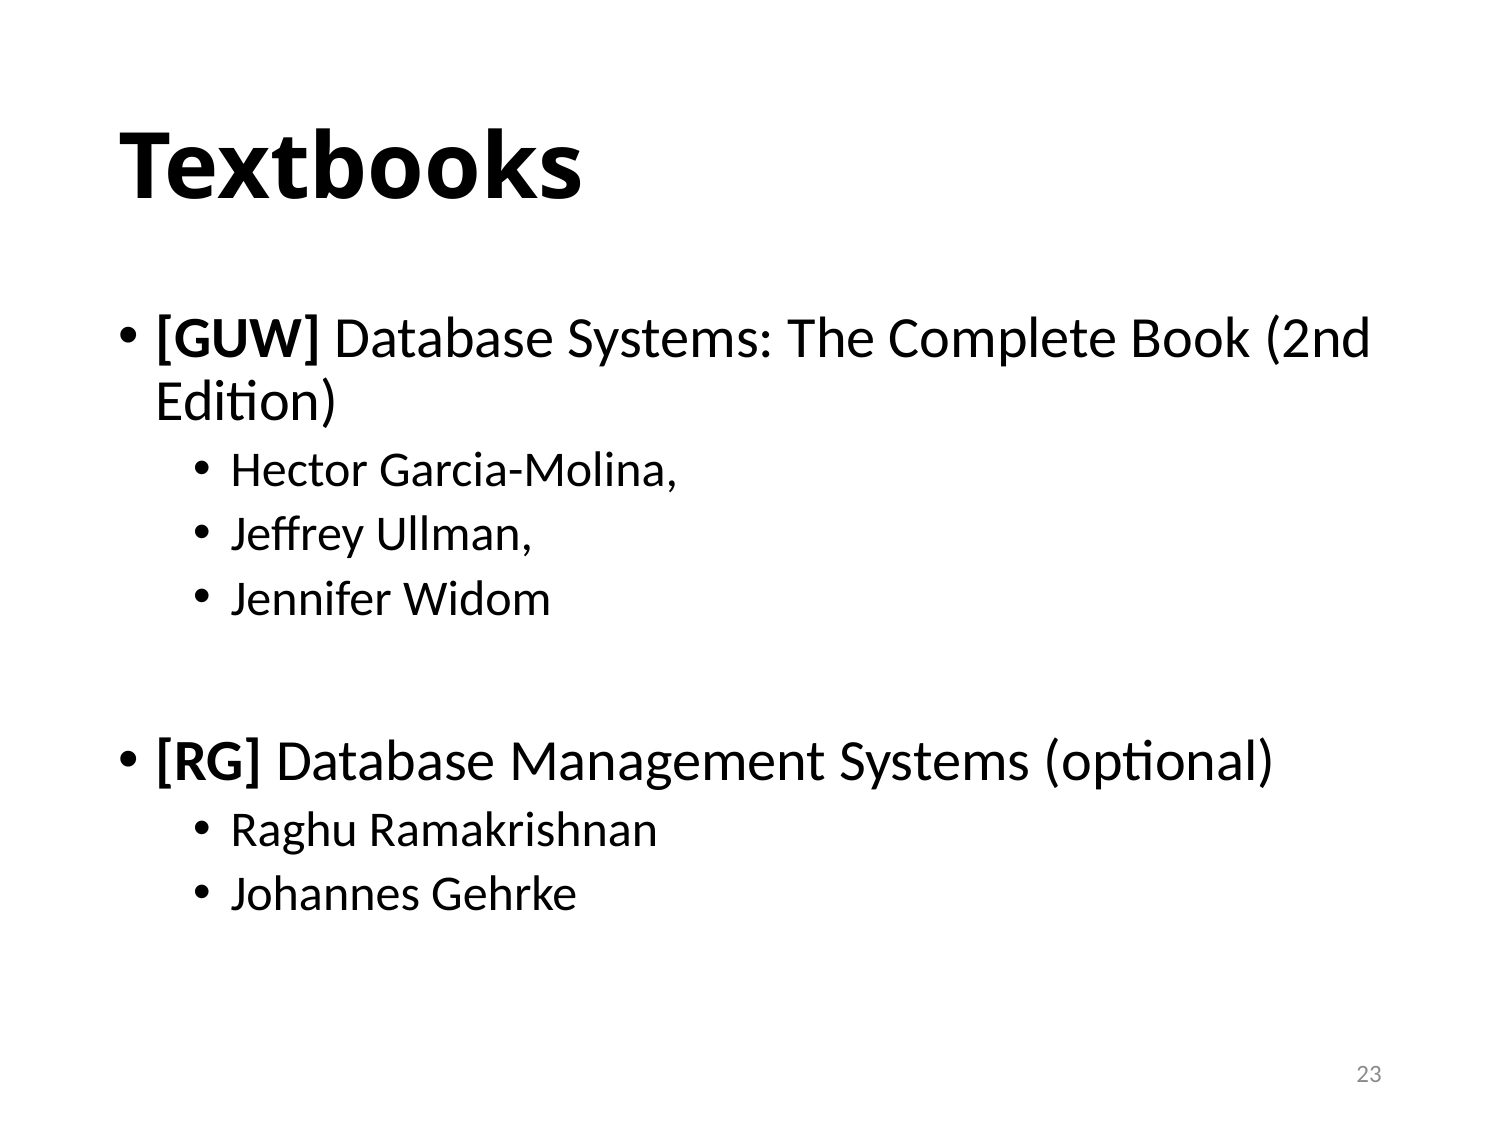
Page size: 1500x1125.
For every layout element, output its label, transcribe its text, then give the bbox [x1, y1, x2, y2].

title Textbooks [103, 59, 1397, 278]
slide_number 23 [1059, 1042, 1397, 1103]
list [GUW] Database Systems: The Complete Book (2nd Edition) Hector Garcia-Molina, Jeffrey Ullman, Jennifer Widom [RG] Database Management Systems (optional) Raghu Ramakrishnan Johannes Gehrke [103, 299, 1500, 1014]
